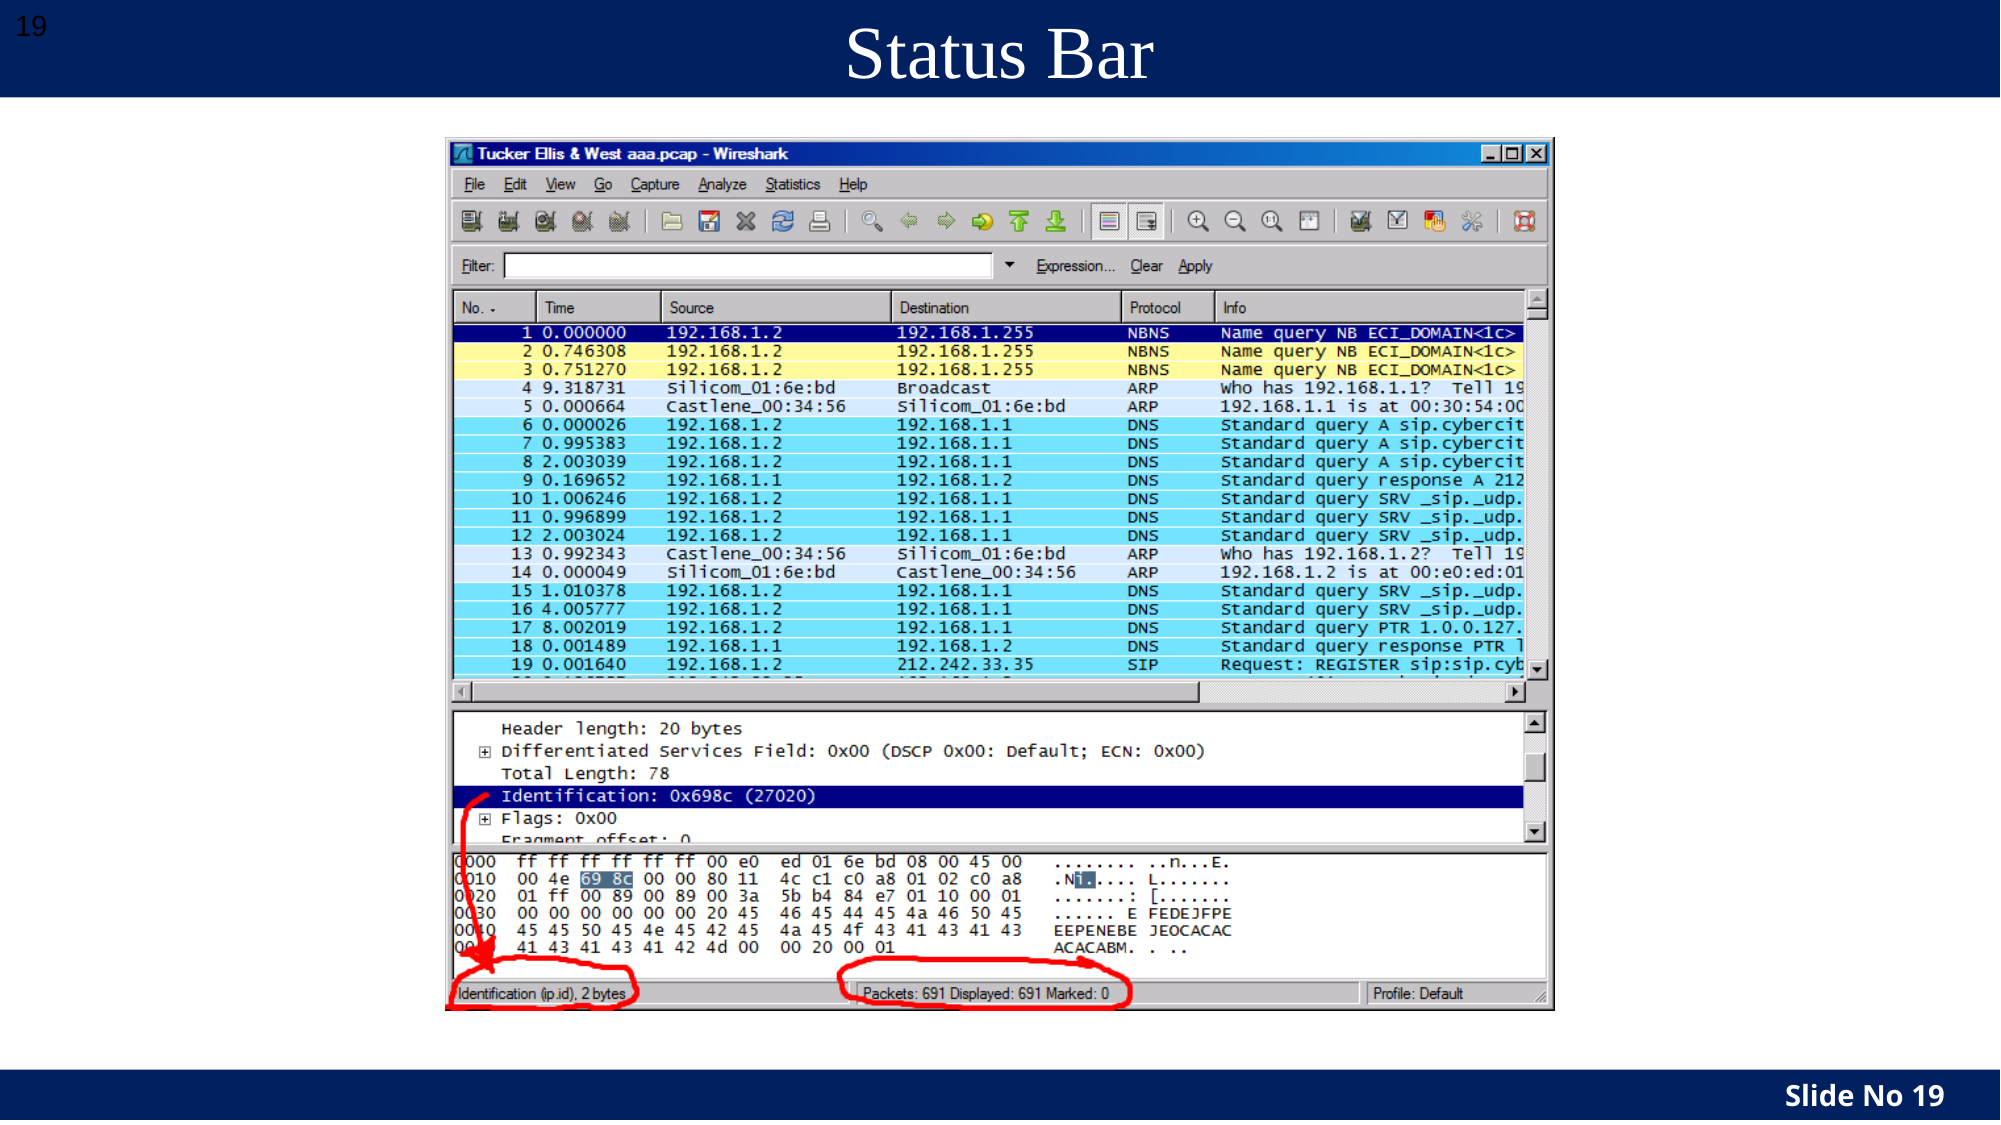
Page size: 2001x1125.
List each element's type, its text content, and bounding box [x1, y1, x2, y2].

picture [445, 137, 1555, 1011]
title Status Bar [493, 0, 2000, 98]
slide_number ‹#› [0, 0, 493, 493]
